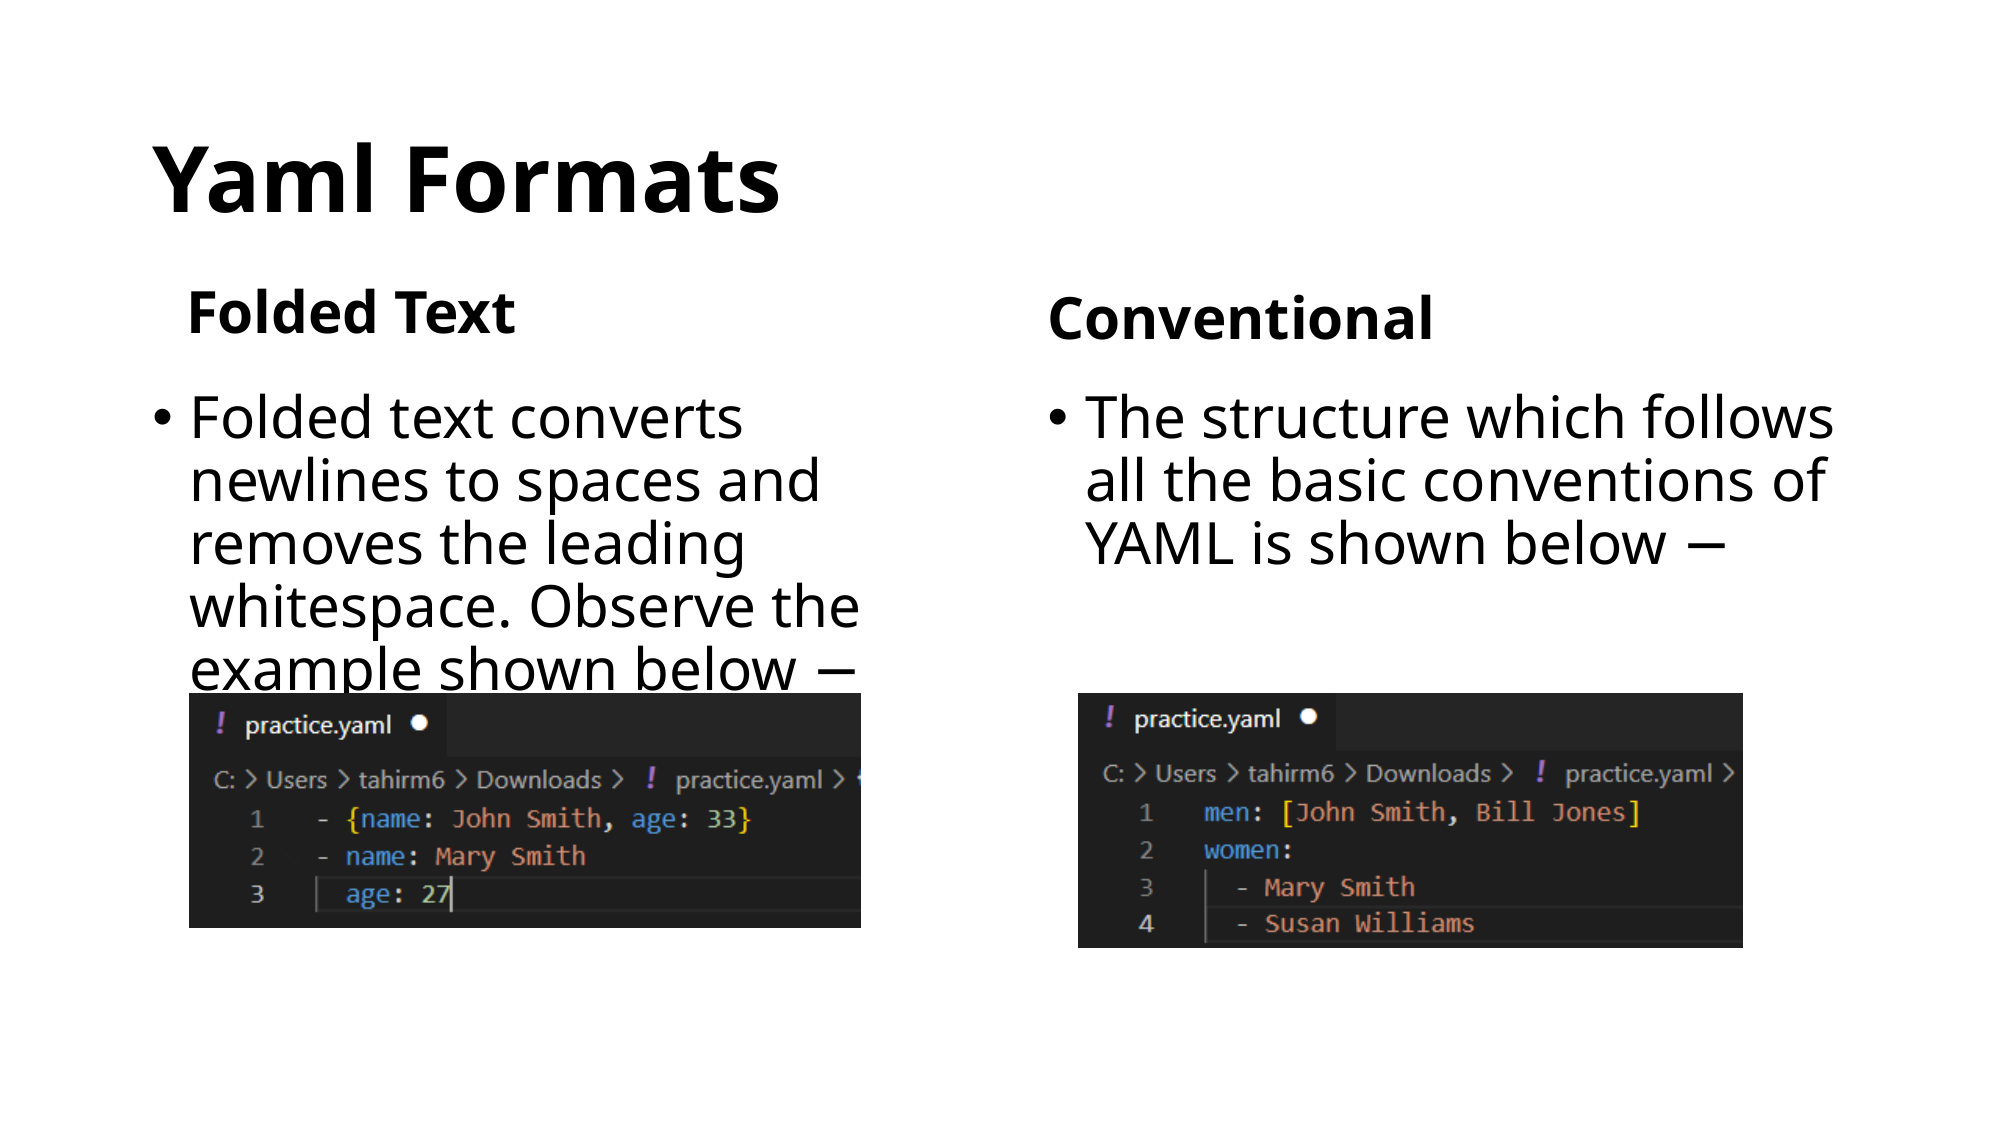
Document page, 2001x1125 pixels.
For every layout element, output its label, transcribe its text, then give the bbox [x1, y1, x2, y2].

list Folded Text [171, 218, 1018, 354]
picture [188, 693, 861, 928]
picture [1077, 693, 1743, 949]
list Folded text converts newlines to spaces and removes the leading whitespace. Observe the example shown below − [137, 380, 984, 986]
list Conventional [1032, 224, 1884, 360]
list The structure which follows all the basic conventions of YAML is shown below − [1032, 380, 1884, 986]
title Yaml Formats [137, 74, 1863, 292]
